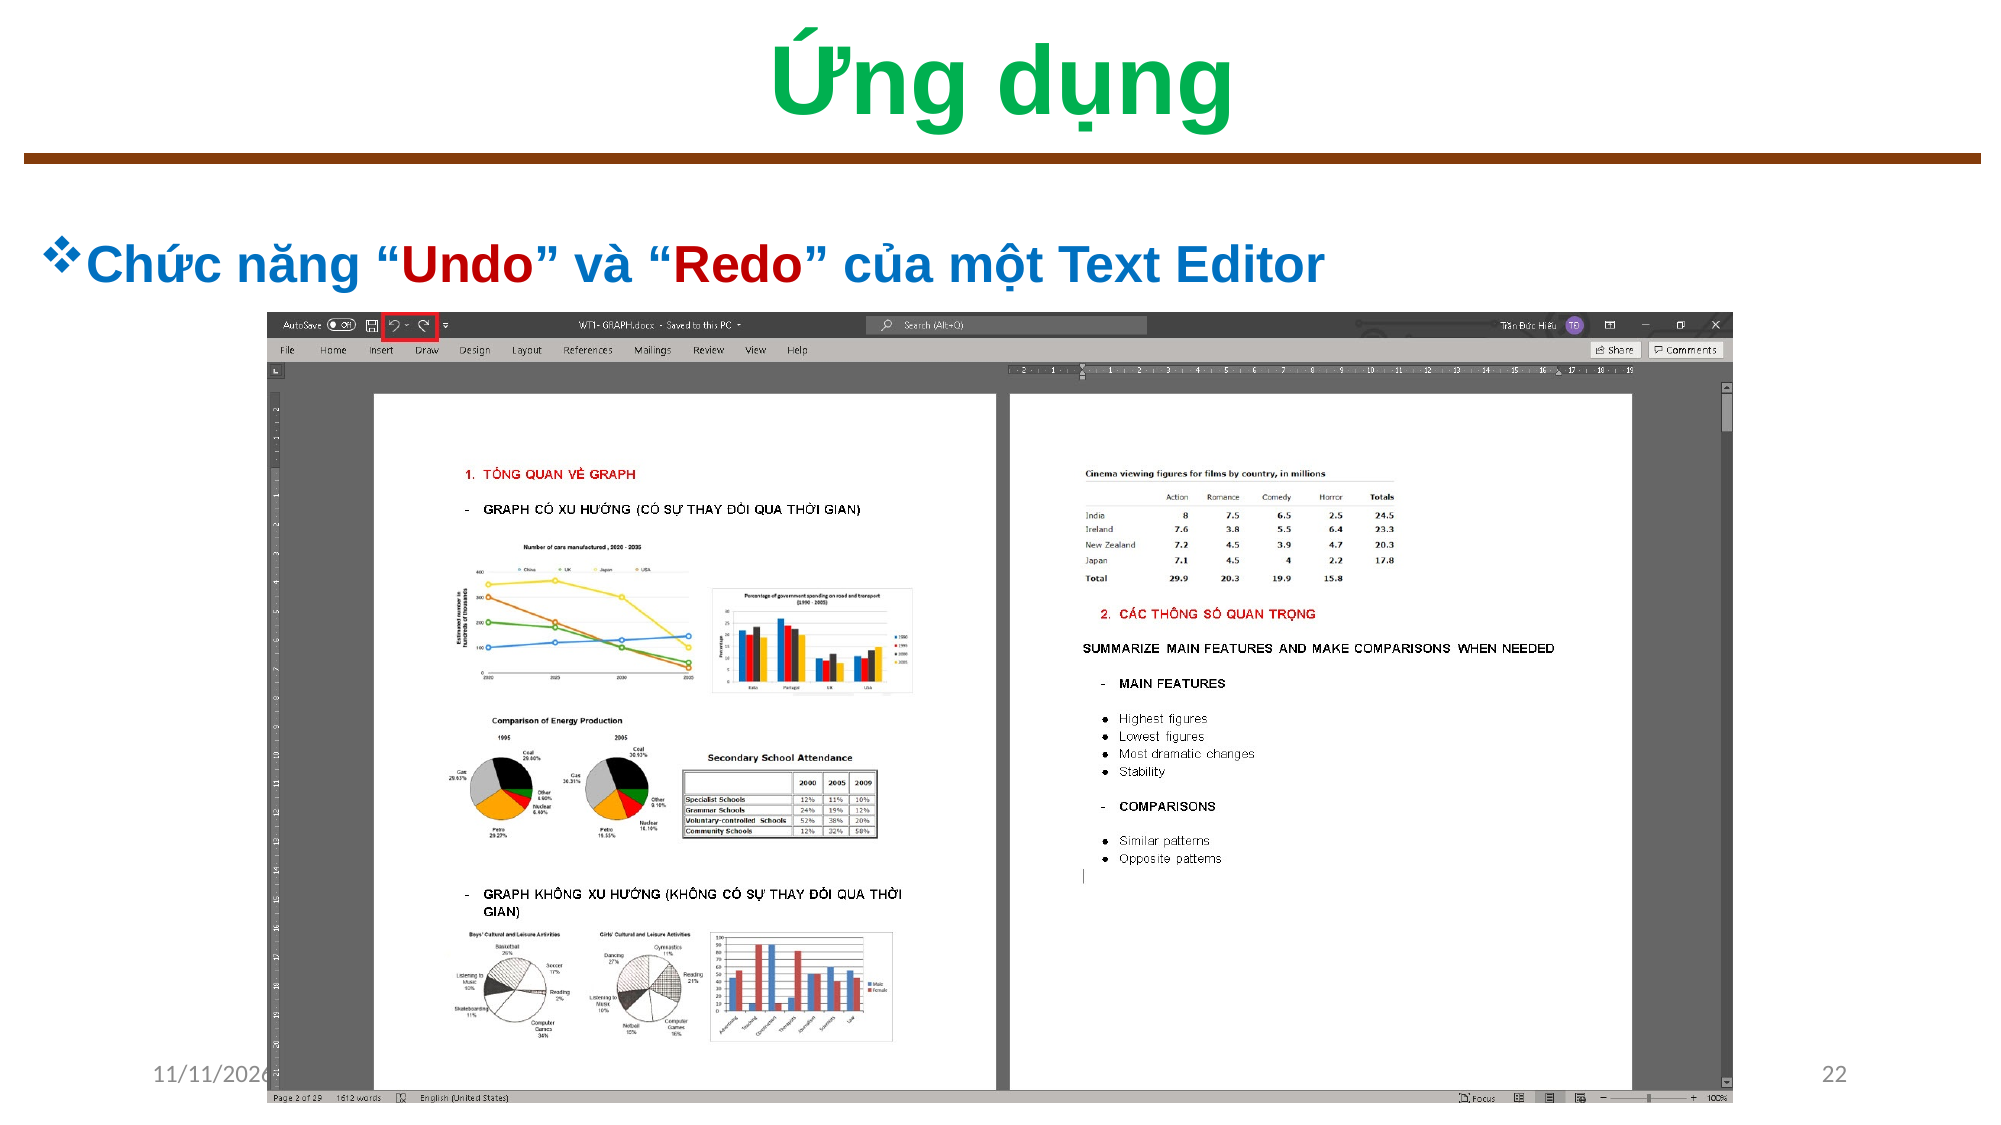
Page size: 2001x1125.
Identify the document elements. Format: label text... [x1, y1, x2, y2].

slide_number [137, 1042, 267, 1103]
slide_number 22 [1733, 1042, 1863, 1103]
title Ứng dụng [24, 22, 1982, 144]
picture [267, 312, 1733, 1103]
list Chức năng “Undo” và “Redo” của một Text Editor [24, 204, 1982, 1112]
